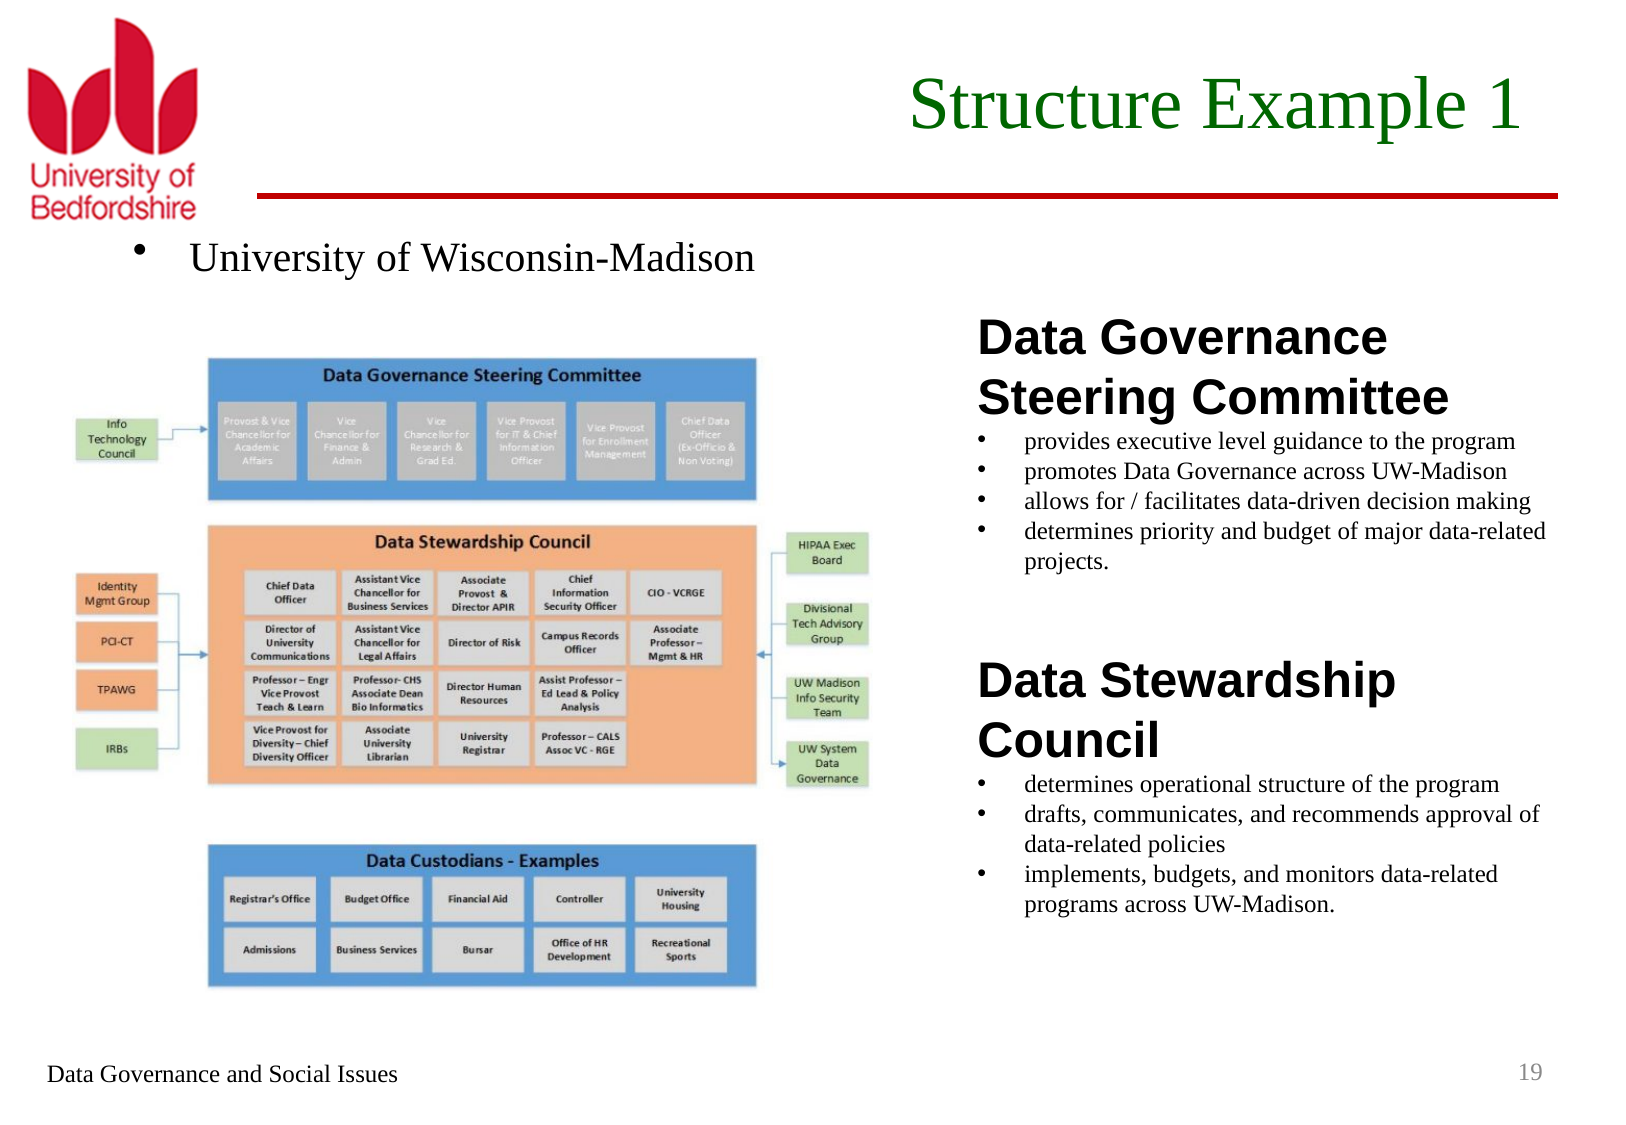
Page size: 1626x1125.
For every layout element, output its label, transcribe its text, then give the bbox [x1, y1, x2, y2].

slide_number 19 [1474, 1040, 1558, 1101]
list University of Wisconsin-Madison [117, 222, 1554, 299]
slide_number Data Governance and Social Issues [31, 1050, 435, 1093]
text_box Data Stewardship Council determines operational structure of the program drafts, communicates, and recommends approval of data-related policies implements, budgets, and monitors data-related programs across UW-Madison. [962, 640, 1563, 925]
title Structure Example 1 [186, 23, 1558, 173]
picture [72, 355, 873, 994]
text_box Data Governance Steering Committee provides executive level guidance to the program promotes Data Governance across UW-Madison allows for / facilitates data-driven decision making determines priority and budget of major data-related projects. [962, 297, 1563, 582]
picture [0, 0, 234, 235]
